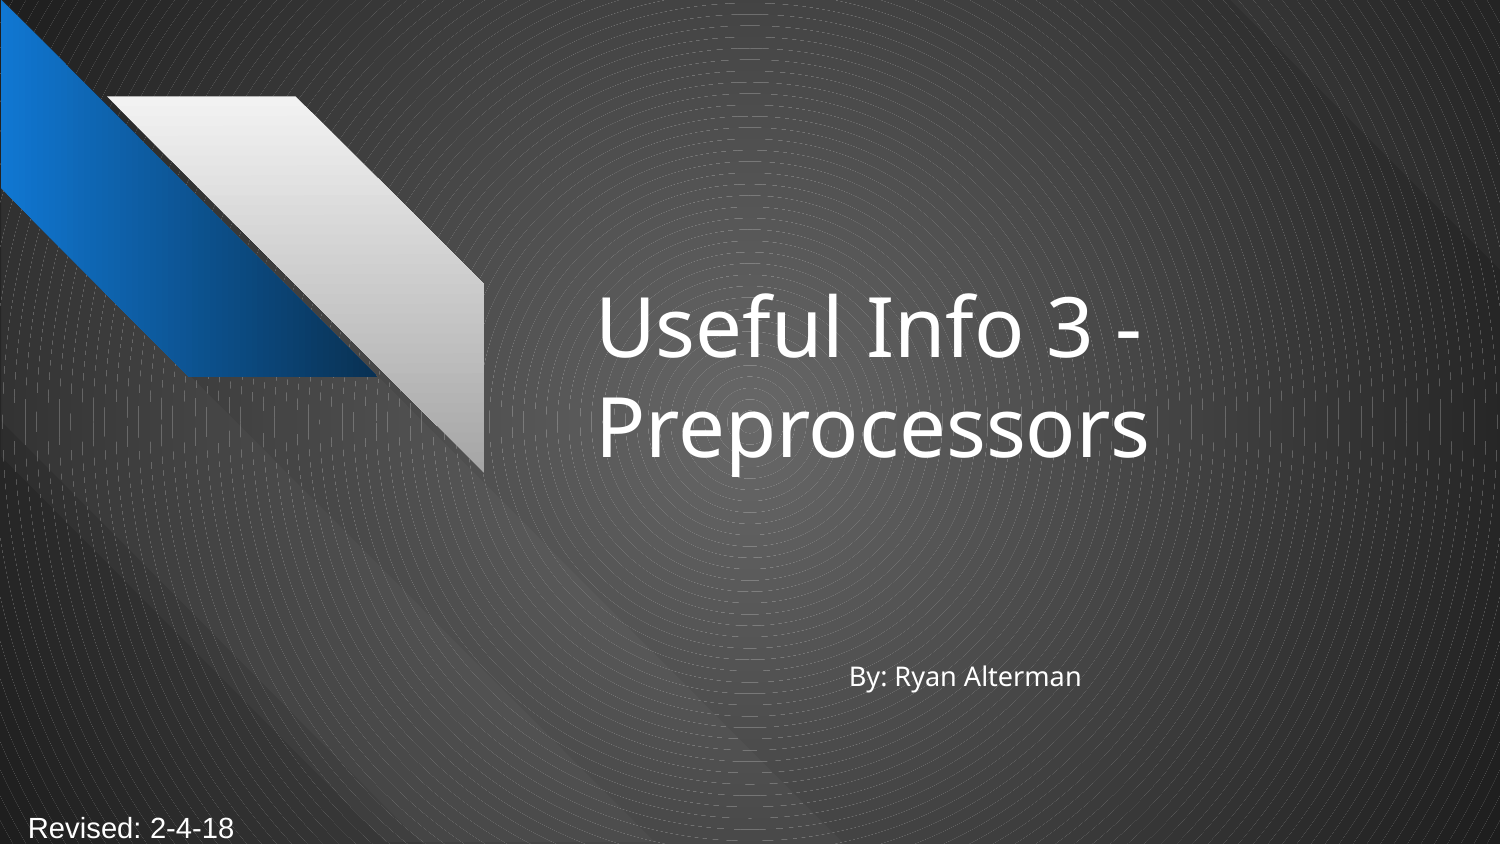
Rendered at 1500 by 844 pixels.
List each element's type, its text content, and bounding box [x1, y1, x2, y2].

title Useful Info 3 - Preprocessors [580, 258, 1404, 518]
text_box Revised: 2-4-18 [12, 793, 282, 838]
subtitle By: Ryan Alterman [833, 643, 1404, 727]
